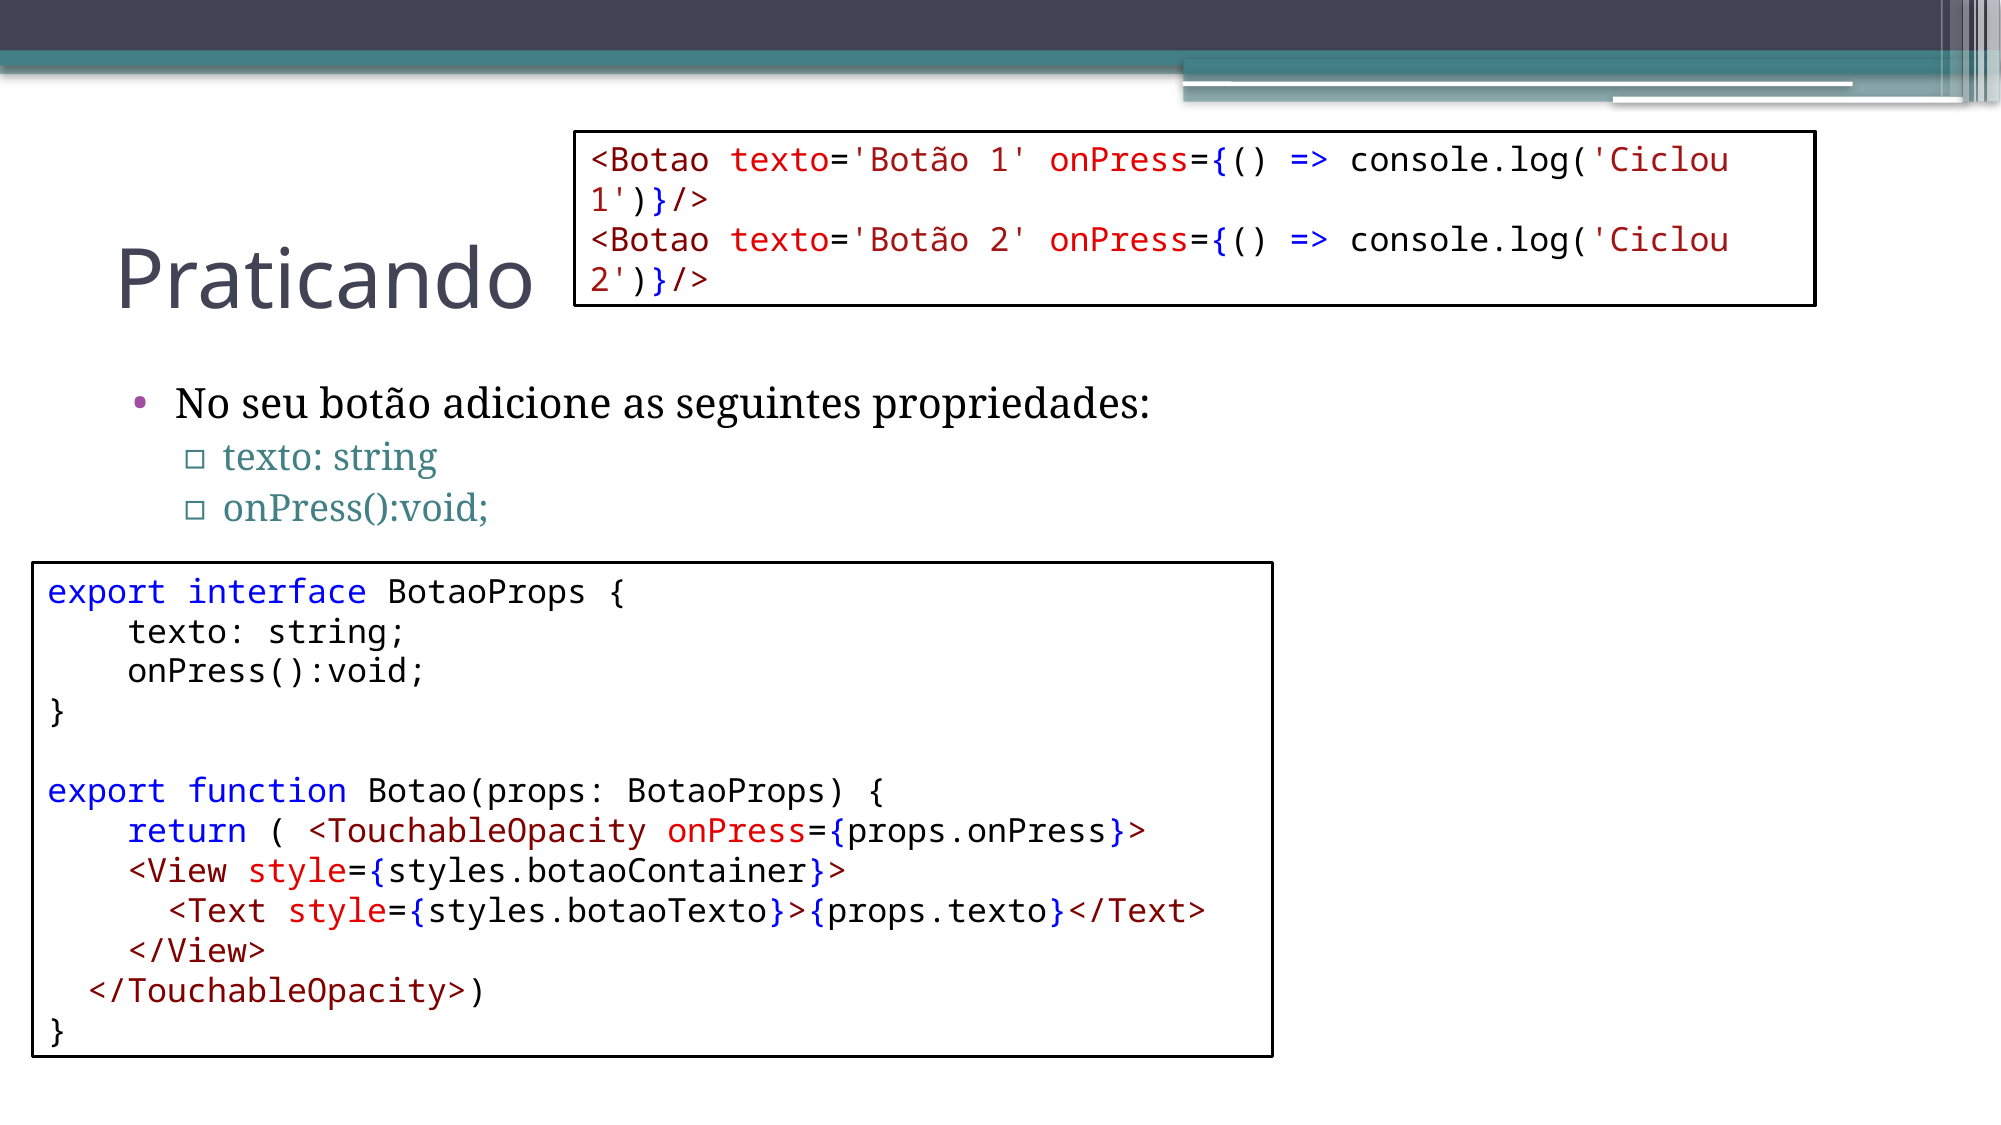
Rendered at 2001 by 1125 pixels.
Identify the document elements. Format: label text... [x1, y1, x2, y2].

text_box export interface BotaoProps { texto: string; onPress():void; } export function Botao(props: BotaoProps) { return ( <TouchableOpacity onPress={props.onPress}> <View style={styles.botaoContainer}> <Text style={styles.botaoTexto}>{props.texto}</Text> </View> </TouchableOpacity>) } [31, 561, 1274, 1058]
list No seu botão adicione as seguintes propriedades: texto: string onPress():void; [99, 368, 1969, 1094]
text_box <Botao texto='Botão 1' onPress={() => console.log('Ciclou 1')}/> <Botao texto='Botão 2' onPress={() => console.log('Ciclou 2')}/> [573, 130, 1817, 307]
title Praticando [99, 187, 1900, 363]
